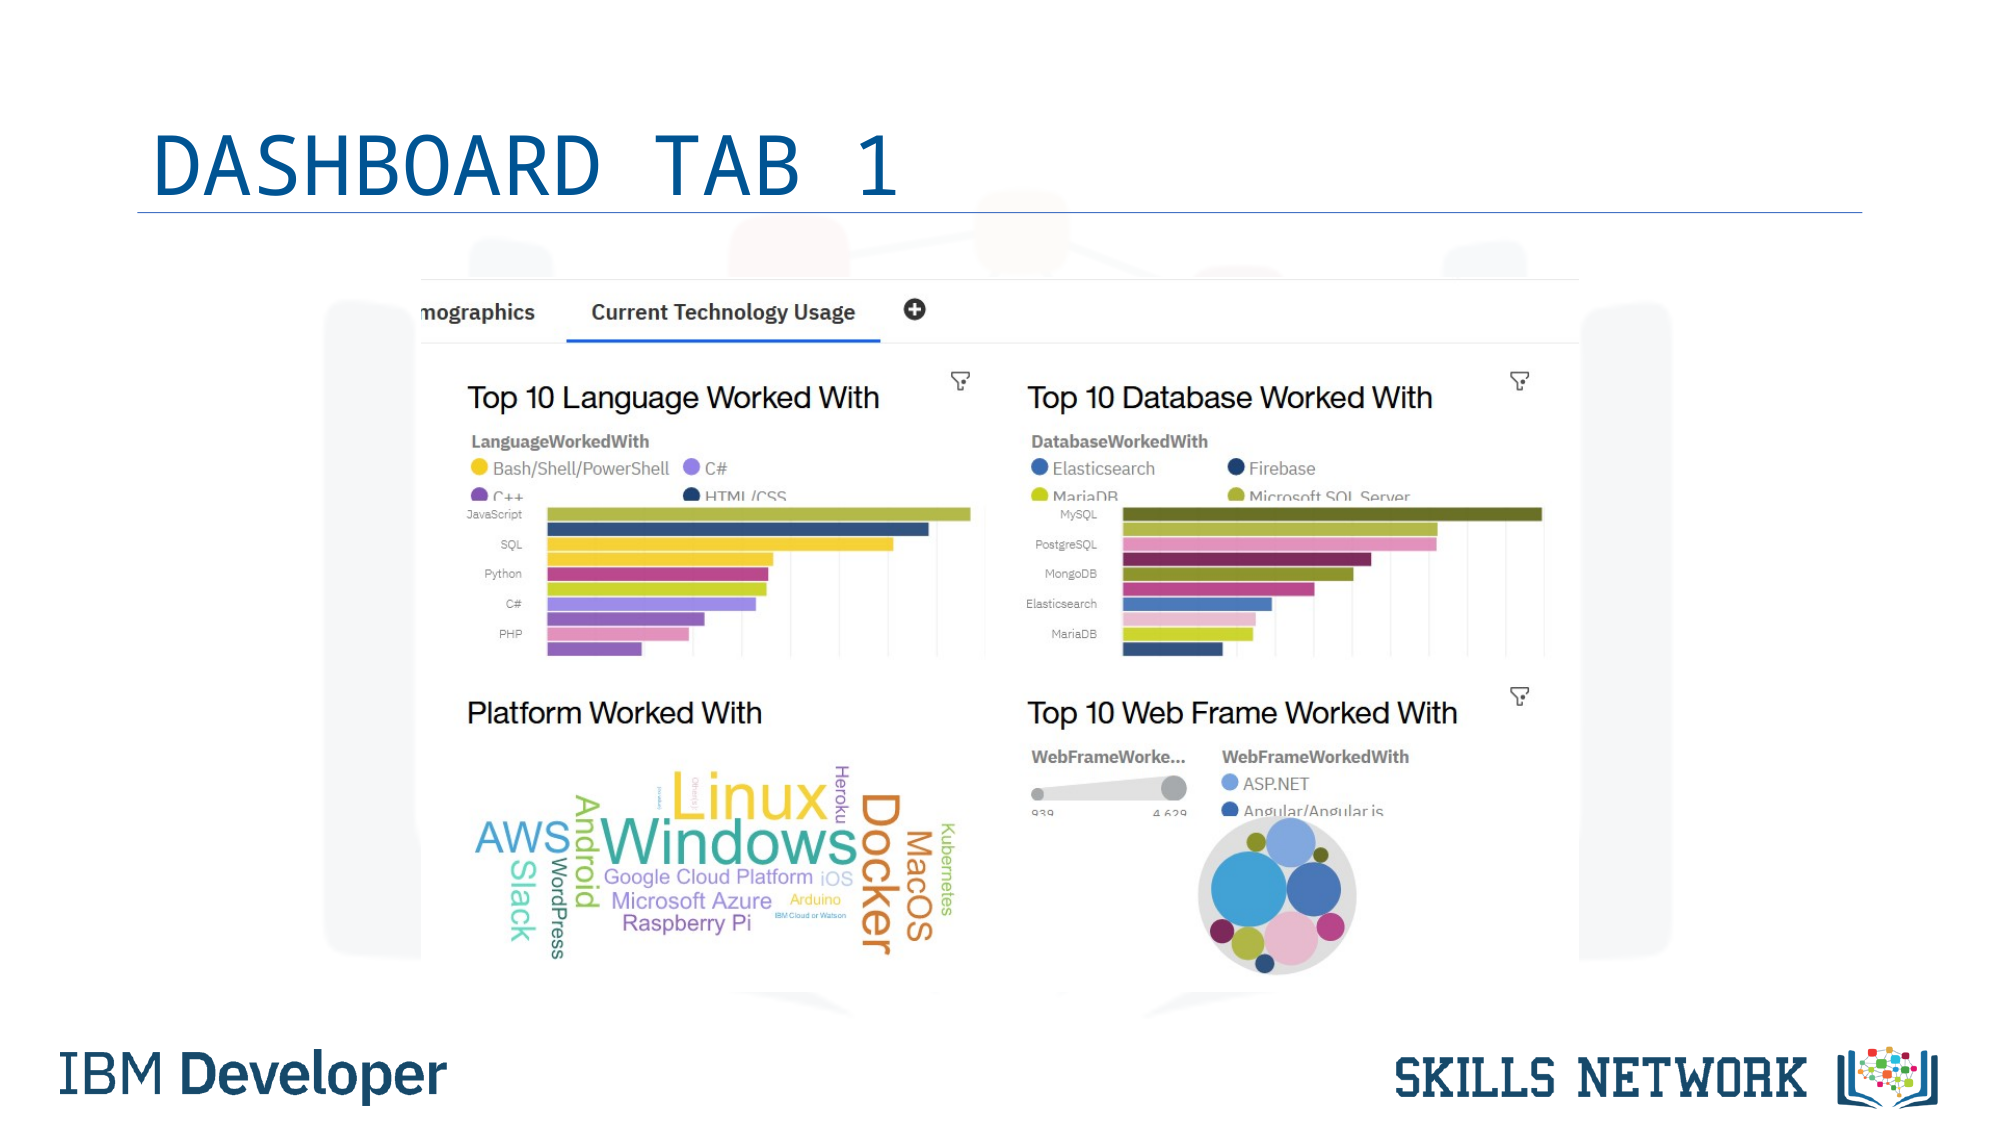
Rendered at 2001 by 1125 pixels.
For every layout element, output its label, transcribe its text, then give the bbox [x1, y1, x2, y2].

picture [1390, 1045, 1945, 1111]
picture [55, 1045, 459, 1108]
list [421, 277, 1579, 992]
title DASHBOARD TAB 1 [137, 59, 1863, 278]
